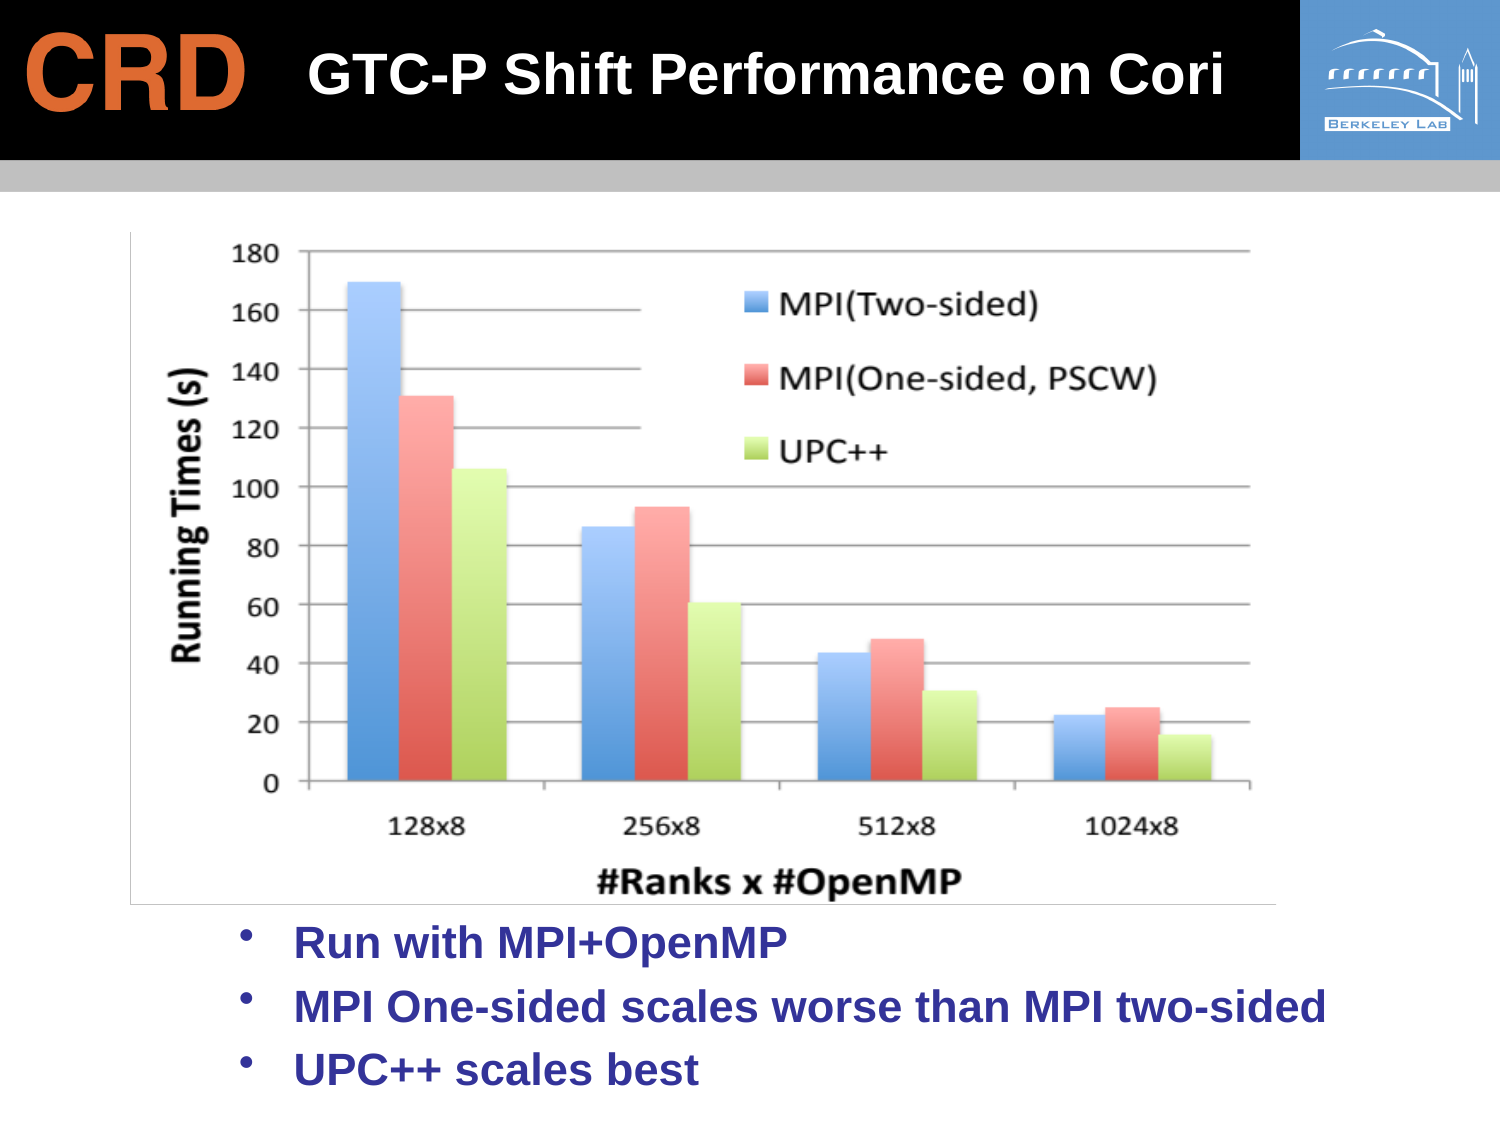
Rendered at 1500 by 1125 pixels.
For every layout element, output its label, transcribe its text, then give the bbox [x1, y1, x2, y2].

picture [1300, 0, 1500, 160]
list Run with MPI+OpenMP MPI One-sided scales worse than MPI two-sided UPC++ scales best [223, 905, 1426, 1105]
picture [129, 232, 1277, 907]
title GTC-P Shift Performance on Cori [276, 0, 1257, 142]
picture [0, 0, 266, 149]
